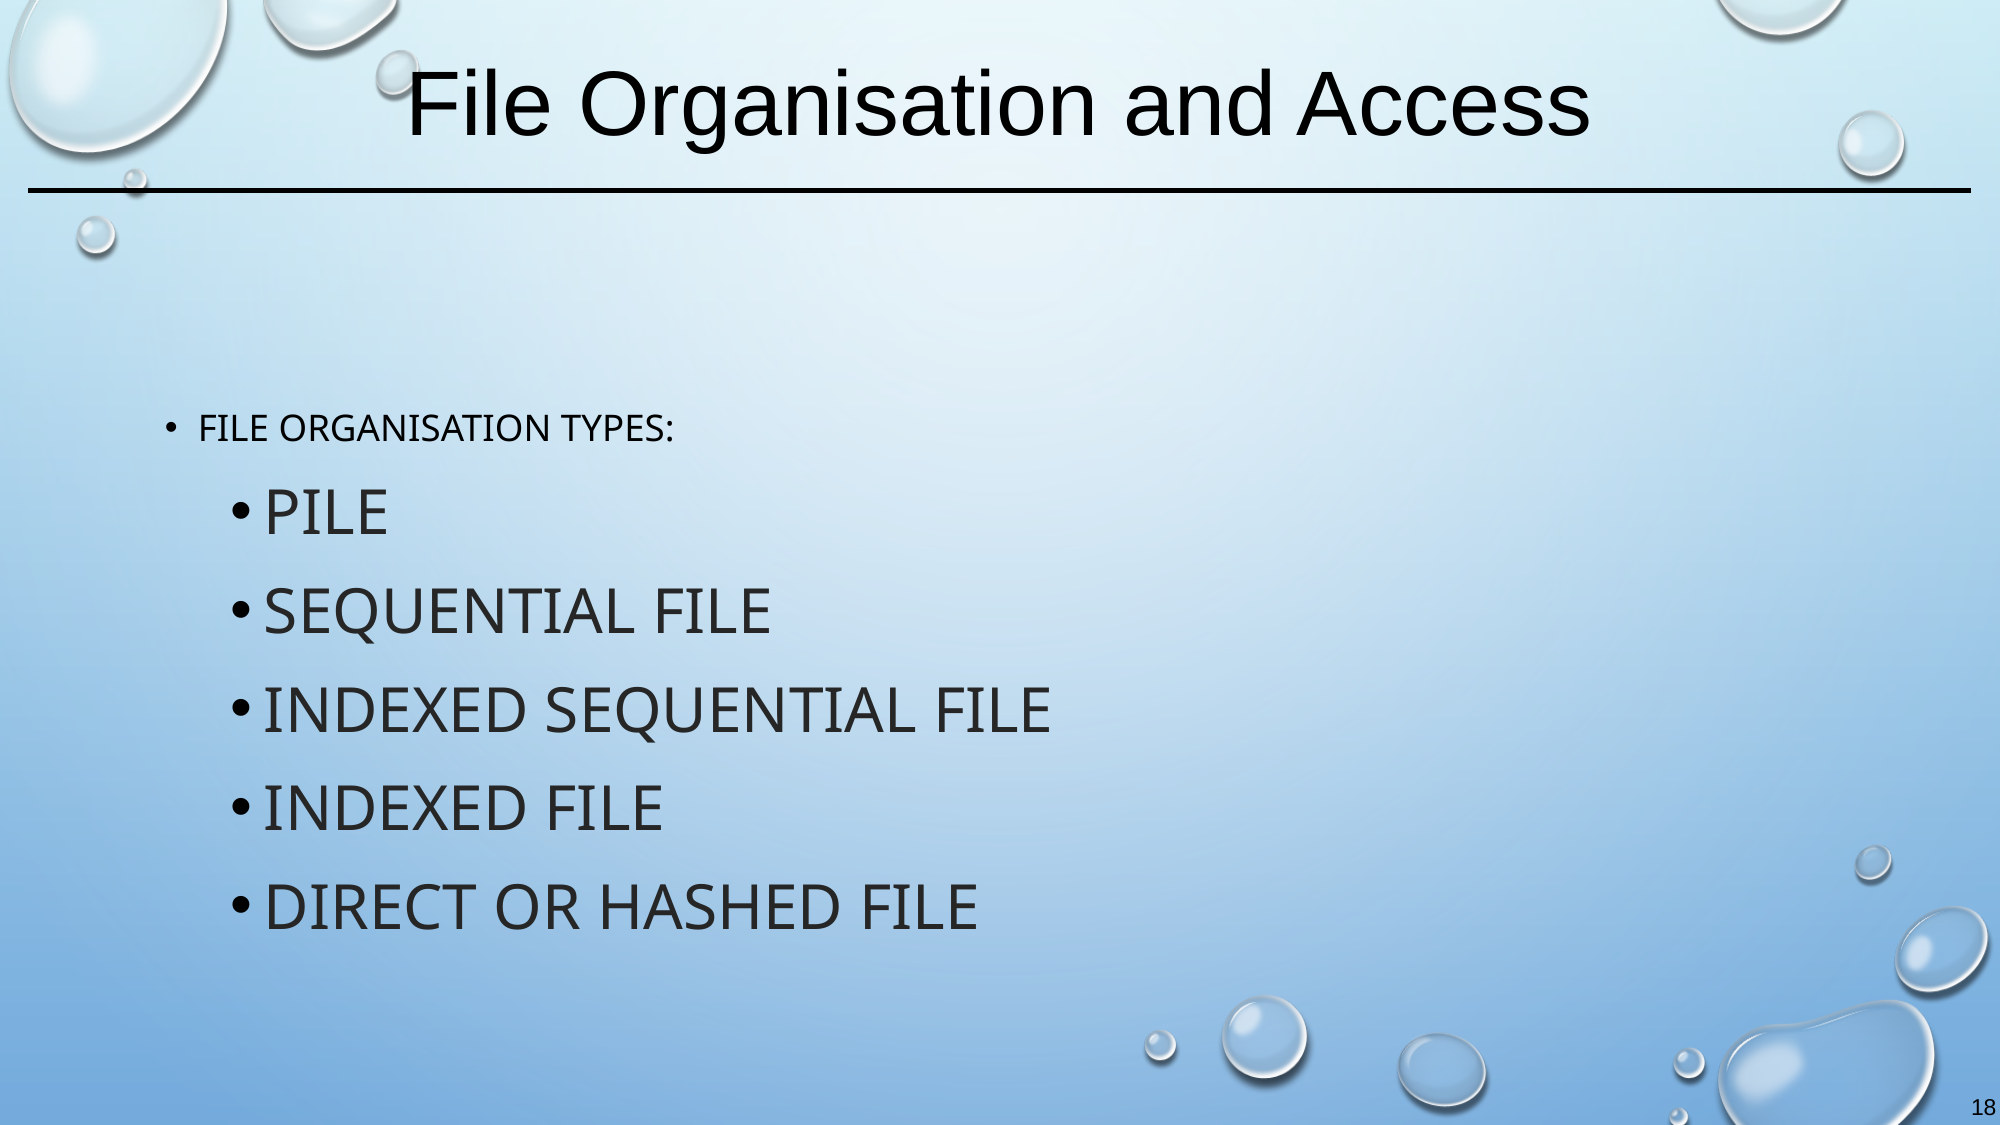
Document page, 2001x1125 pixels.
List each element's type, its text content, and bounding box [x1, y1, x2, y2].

list File organisation types: Pile Sequential file Indexed sequential file Indexed file Direct or hashed file [149, 388, 1851, 950]
title File Organisation and Access [28, 25, 1972, 187]
picture [0, 0, 2000, 1125]
slide_number 18 [1909, 1089, 2000, 1124]
